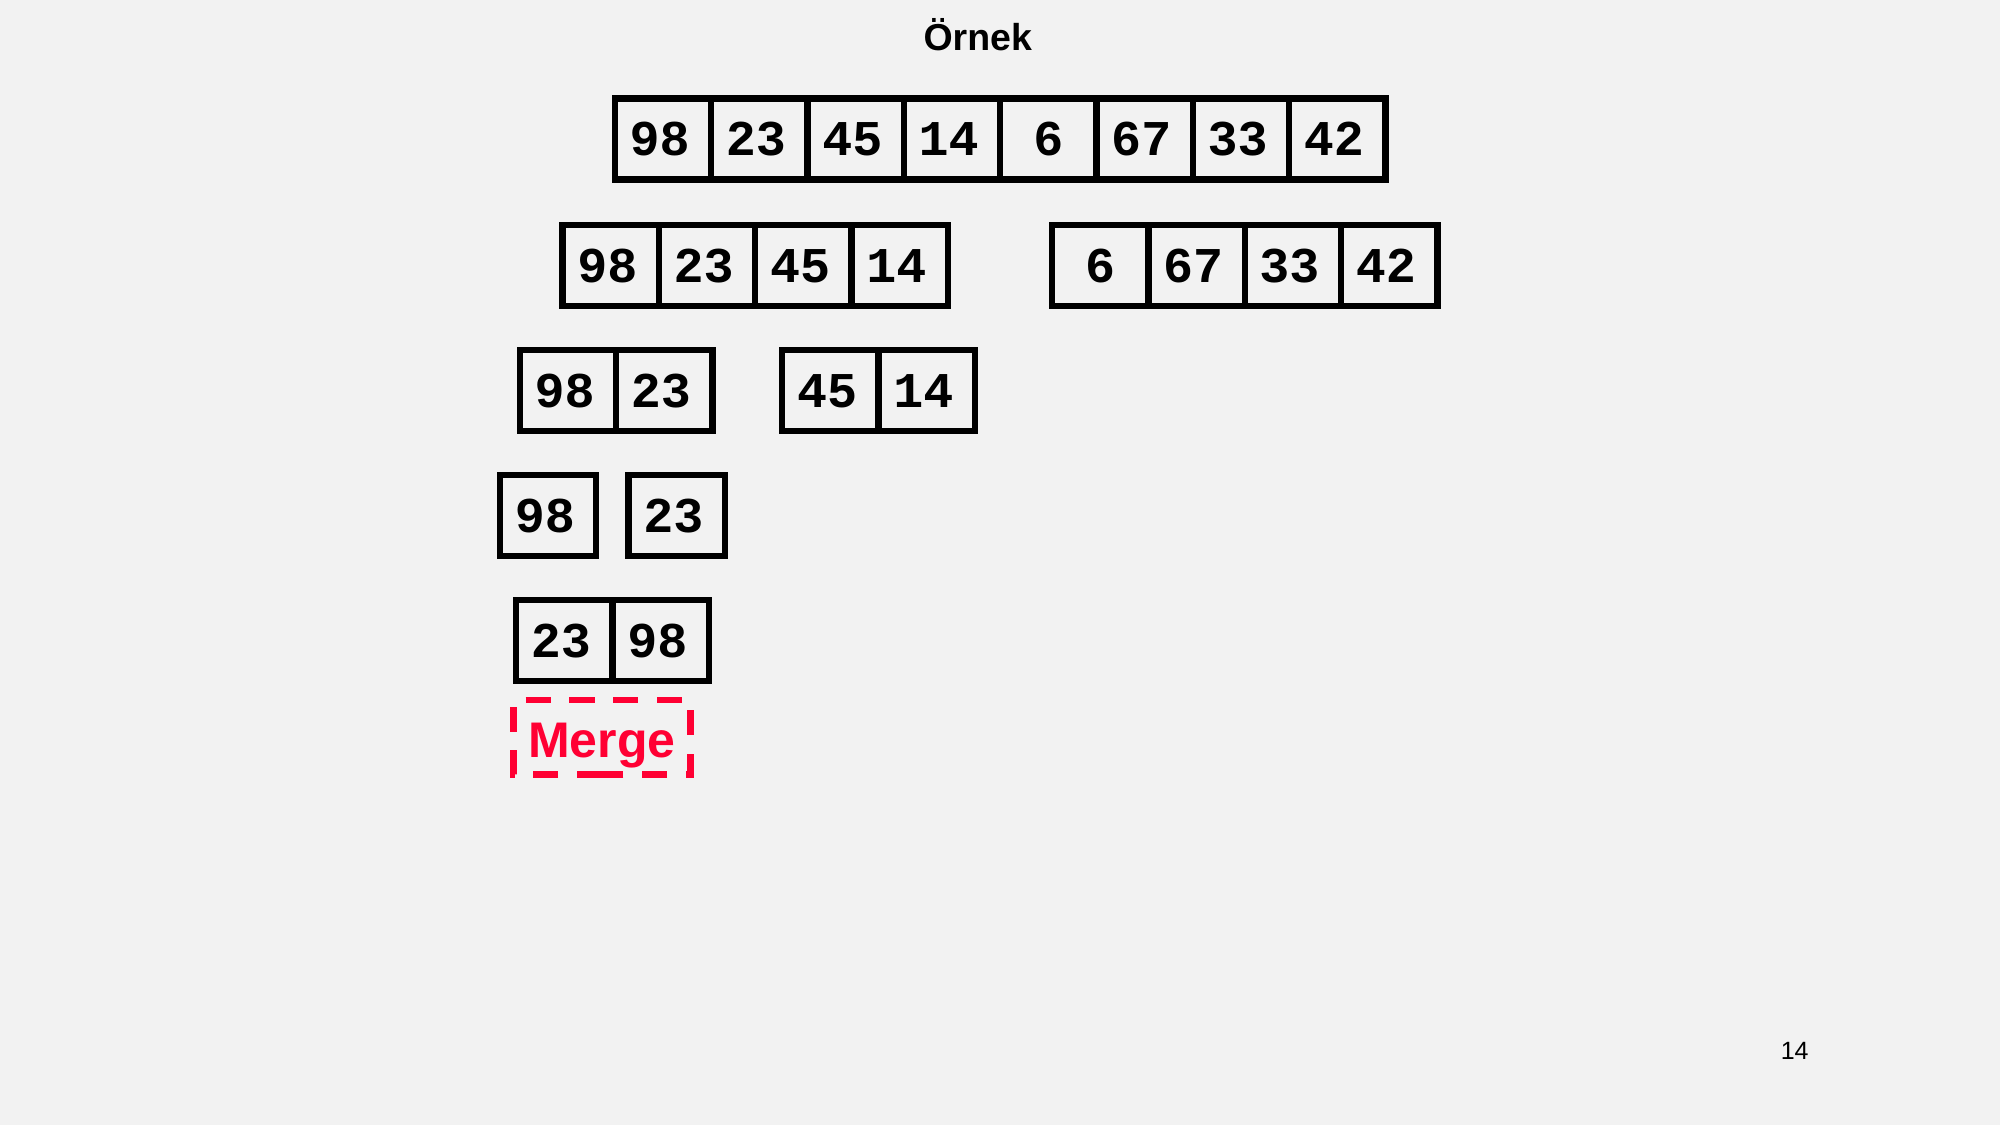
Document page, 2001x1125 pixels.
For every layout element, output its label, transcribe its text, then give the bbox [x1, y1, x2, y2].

text_box 98 [499, 474, 597, 557]
text_box 14 [903, 98, 1000, 180]
text_box 6 [1052, 224, 1149, 307]
text_box 23 [712, 98, 808, 180]
text_box 98 [614, 98, 712, 180]
text_box 23 [617, 349, 713, 432]
text_box 23 [628, 474, 725, 557]
text_box 14 [878, 349, 975, 432]
text_box 33 [1244, 224, 1341, 307]
text_box 33 [1192, 98, 1289, 180]
text_box 42 [1289, 98, 1386, 180]
text_box Merge [513, 699, 691, 775]
text_box 98 [562, 224, 659, 307]
text_box 45 [782, 349, 878, 432]
text_box 98 [519, 349, 617, 432]
text_box 98 [612, 599, 709, 682]
text_box 23 [659, 224, 756, 307]
text_box 14 [851, 224, 948, 307]
text_box 67 [1149, 224, 1244, 307]
text_box 6 [1000, 98, 1097, 180]
text_box 23 [516, 599, 612, 682]
slide_number 14 [1764, 1019, 1825, 1080]
text_box 45 [808, 98, 903, 180]
text_box Örnek [908, 5, 1047, 66]
text_box 45 [756, 224, 851, 307]
text_box 42 [1341, 224, 1438, 307]
text_box 67 [1097, 98, 1192, 180]
